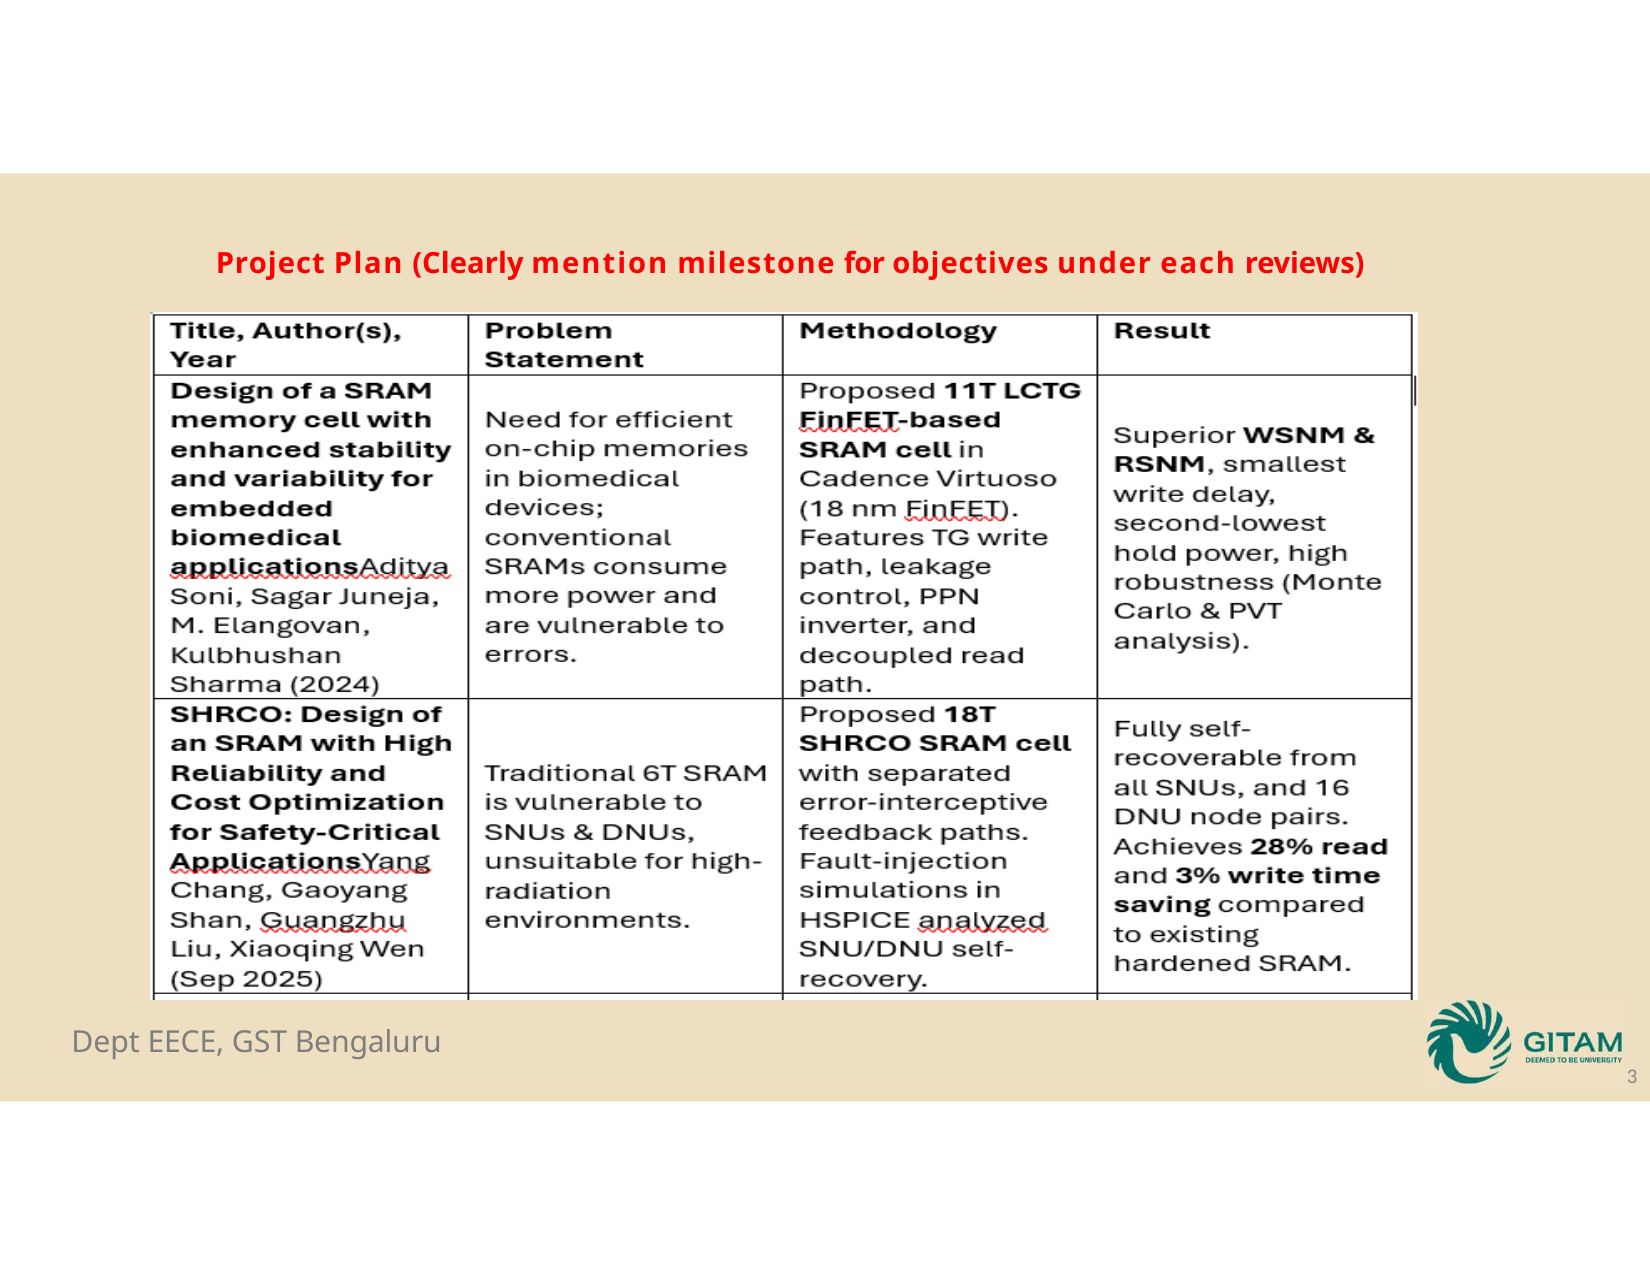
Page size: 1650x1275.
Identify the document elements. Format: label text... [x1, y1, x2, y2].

picture [1426, 999, 1623, 1084]
slide_number 3 [1620, 1066, 1646, 1275]
title Project Plan (Clearly mention milestone for objectives under each reviews) [213, 209, 1418, 312]
footer Dept EECE, GST Bengaluru [69, 1017, 452, 1275]
picture [149, 312, 1418, 1000]
